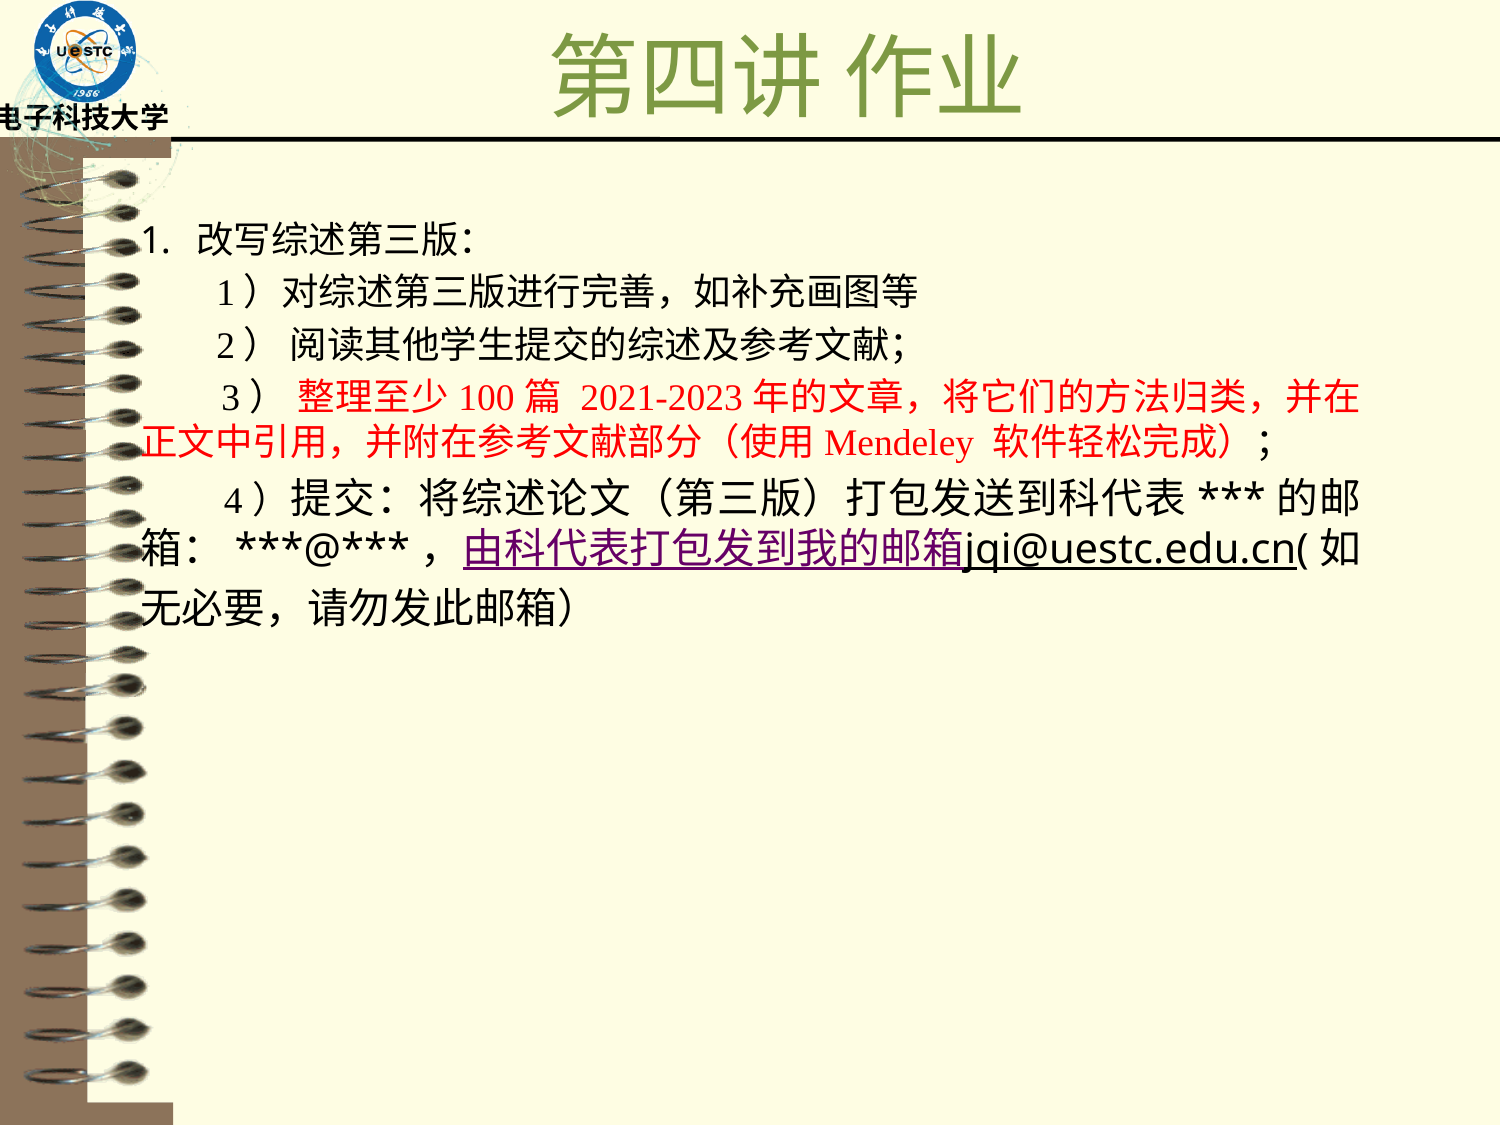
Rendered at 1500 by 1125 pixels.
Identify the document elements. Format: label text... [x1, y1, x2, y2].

title 第四讲 作业 [135, 6, 1440, 142]
picture [0, 0, 194, 1125]
list 改写综述第三版： 1）对综述第三版进行完善，如补充画图等 2） 阅读其他学生提交的综述及参考文献； 3） 整理至少100篇 2021-2023年的文章，将它们的方法归类，并在正文中引用，并附在参考文献部分（使用Mendeley 软件轻松完成）； 4）提交：将综述论文（第三版）打包发送到科代表***的邮箱：***@***，由科代表打包发到我的邮箱jqi@uestc.edu.cn(如无必要，请勿发此邮箱） [125, 207, 1377, 963]
